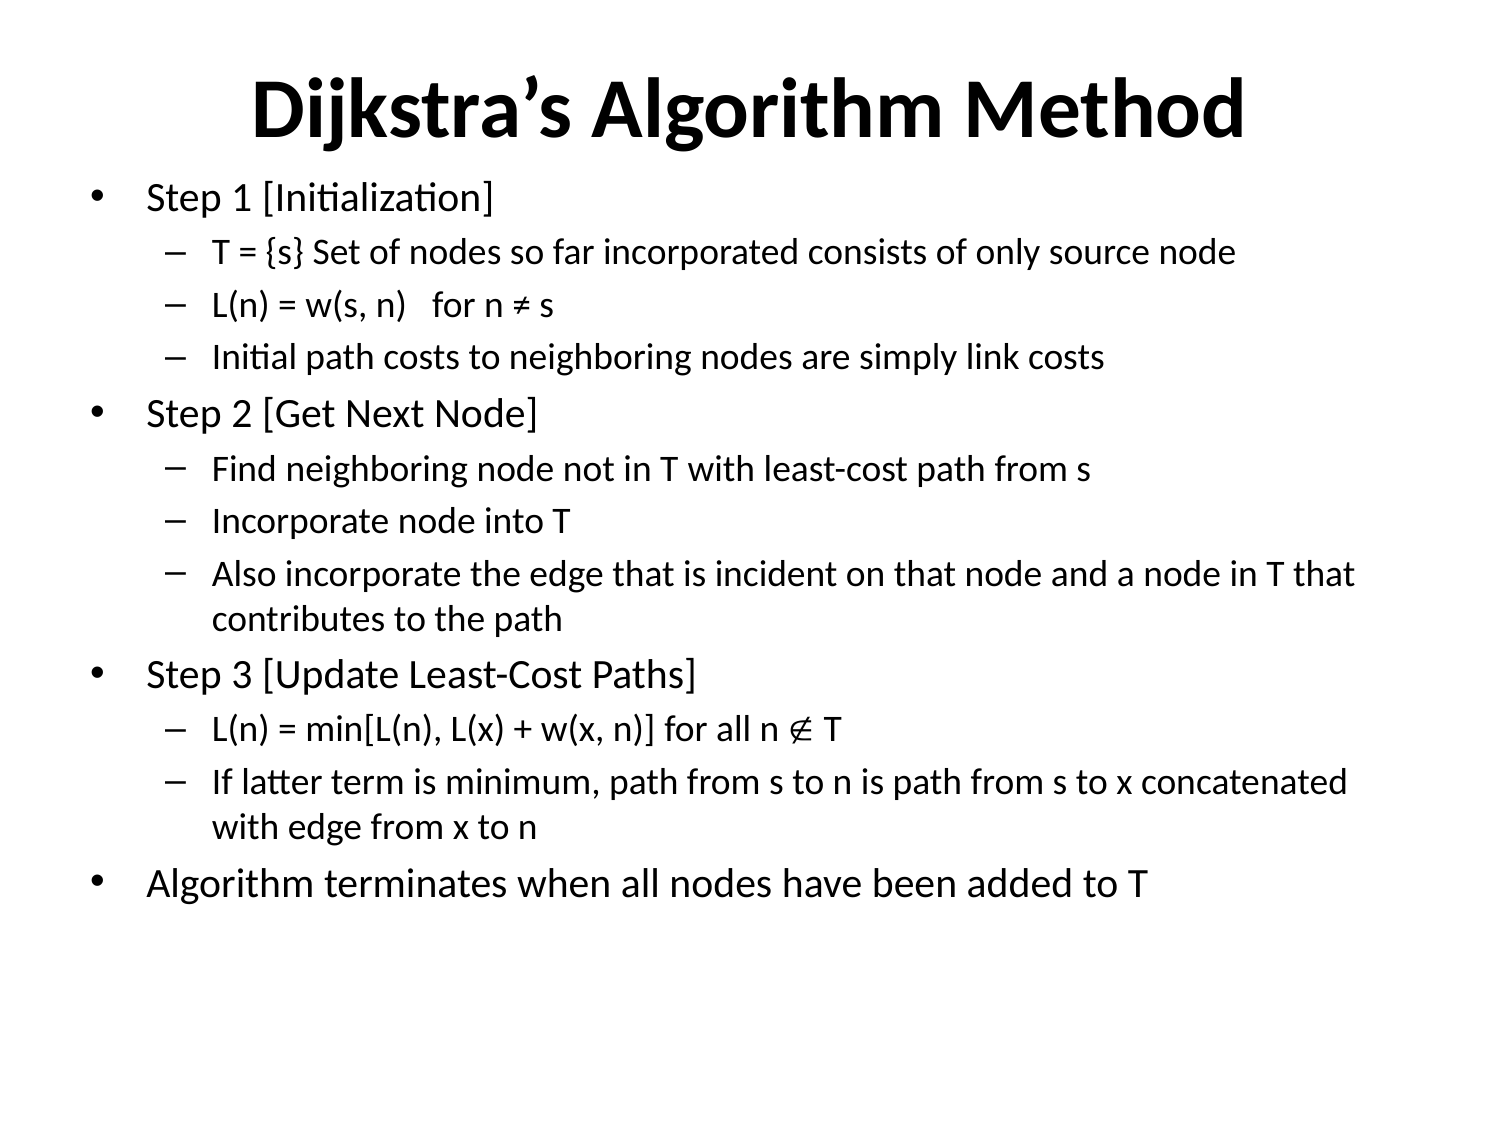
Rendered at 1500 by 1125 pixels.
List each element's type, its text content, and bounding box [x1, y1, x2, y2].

title Dijkstra’s Algorithm Method [75, 45, 1425, 162]
list Step 1 [Initialization] T = {s} Set of nodes so far incorporated consists of only source node L(n) = w(s, n) for n ≠ s Initial path costs to neighboring nodes are simply link costs Step 2 [Get Next Node] Find neighboring node not in T with least-cost path from s Incorporate node into T Also incorporate the edge that is incident on that node and a node in T that contributes to the path Step 3 [Update Least-Cost Paths] L(n) = min[L(n), L(x) + w(x, n)] for all n Ï T If latter term is minimum, path from s to n is path from s to x concatenated with edge from x to n Algorithm terminates when all nodes have been added to T [75, 162, 1425, 1063]
